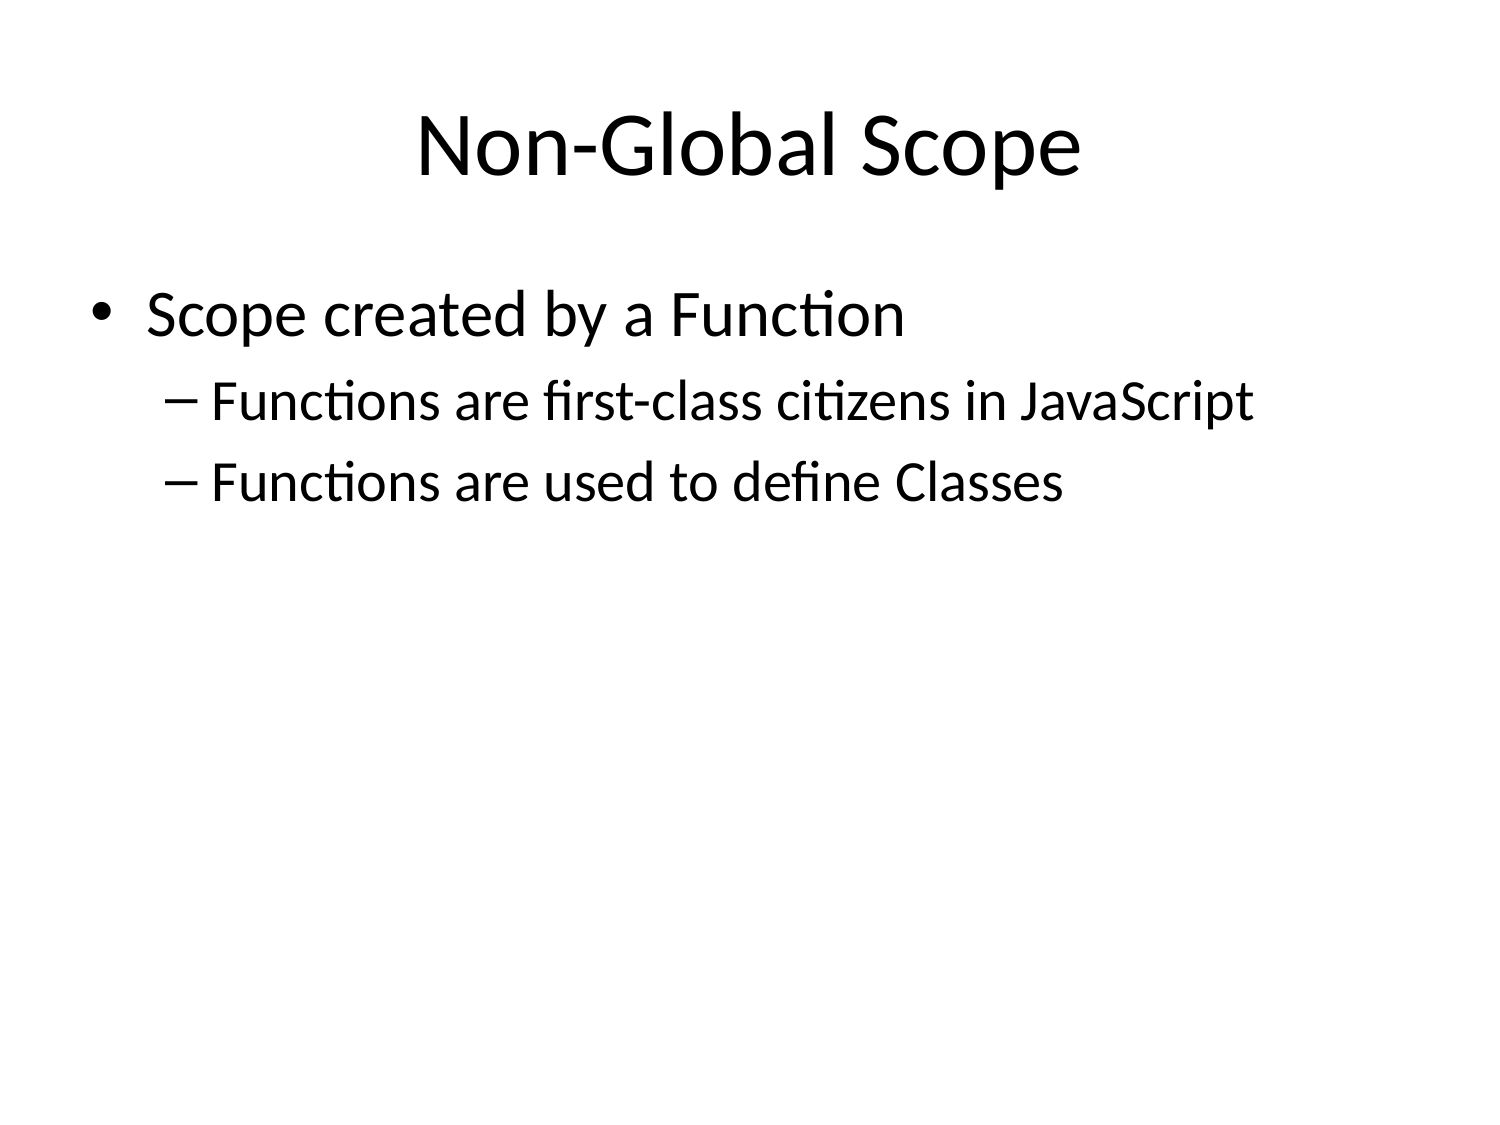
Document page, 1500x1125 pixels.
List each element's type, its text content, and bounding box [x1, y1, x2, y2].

title Non-Global Scope [75, 45, 1425, 233]
list Scope created by a Function Functions are first-class citizens in JavaScript Functions are used to define Classes [75, 262, 1425, 1005]
